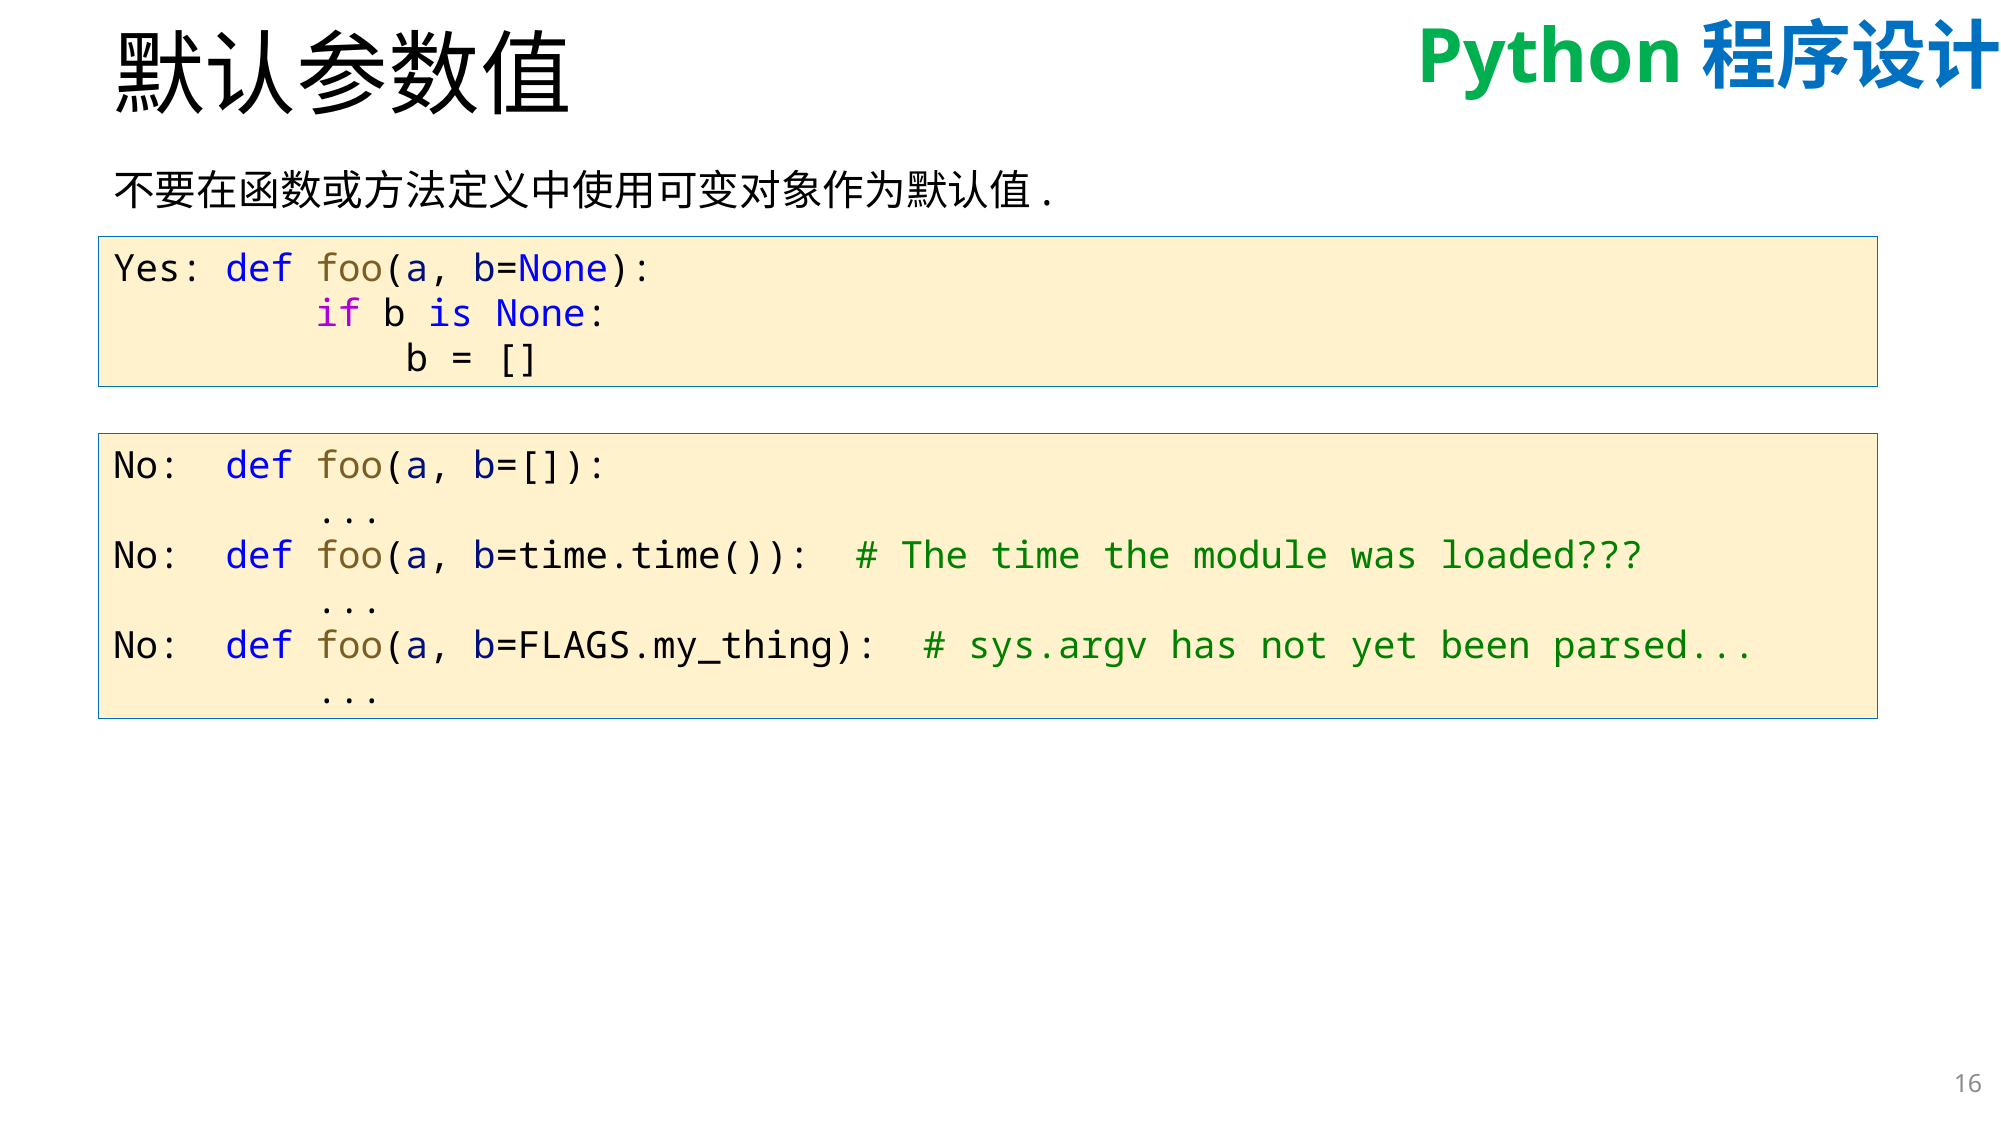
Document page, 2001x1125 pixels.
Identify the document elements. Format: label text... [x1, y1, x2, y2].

text_box 不要在函数或方法定义中使用可变对象作为默认值. [98, 156, 1099, 222]
text_box No: def foo(a, b=[]): ... No: def foo(a, b=time.time()): # The time the module was loaded??? ... No: def foo(a, b=FLAGS.my_thing): # sys.argv has not yet been parsed... ... [98, 433, 1878, 719]
slide_number 16 [1841, 1054, 1998, 1115]
text_box Yes: def foo(a, b=None): if b is None: b = [] [98, 236, 1878, 387]
title 默认参数值 [98, 0, 1824, 157]
